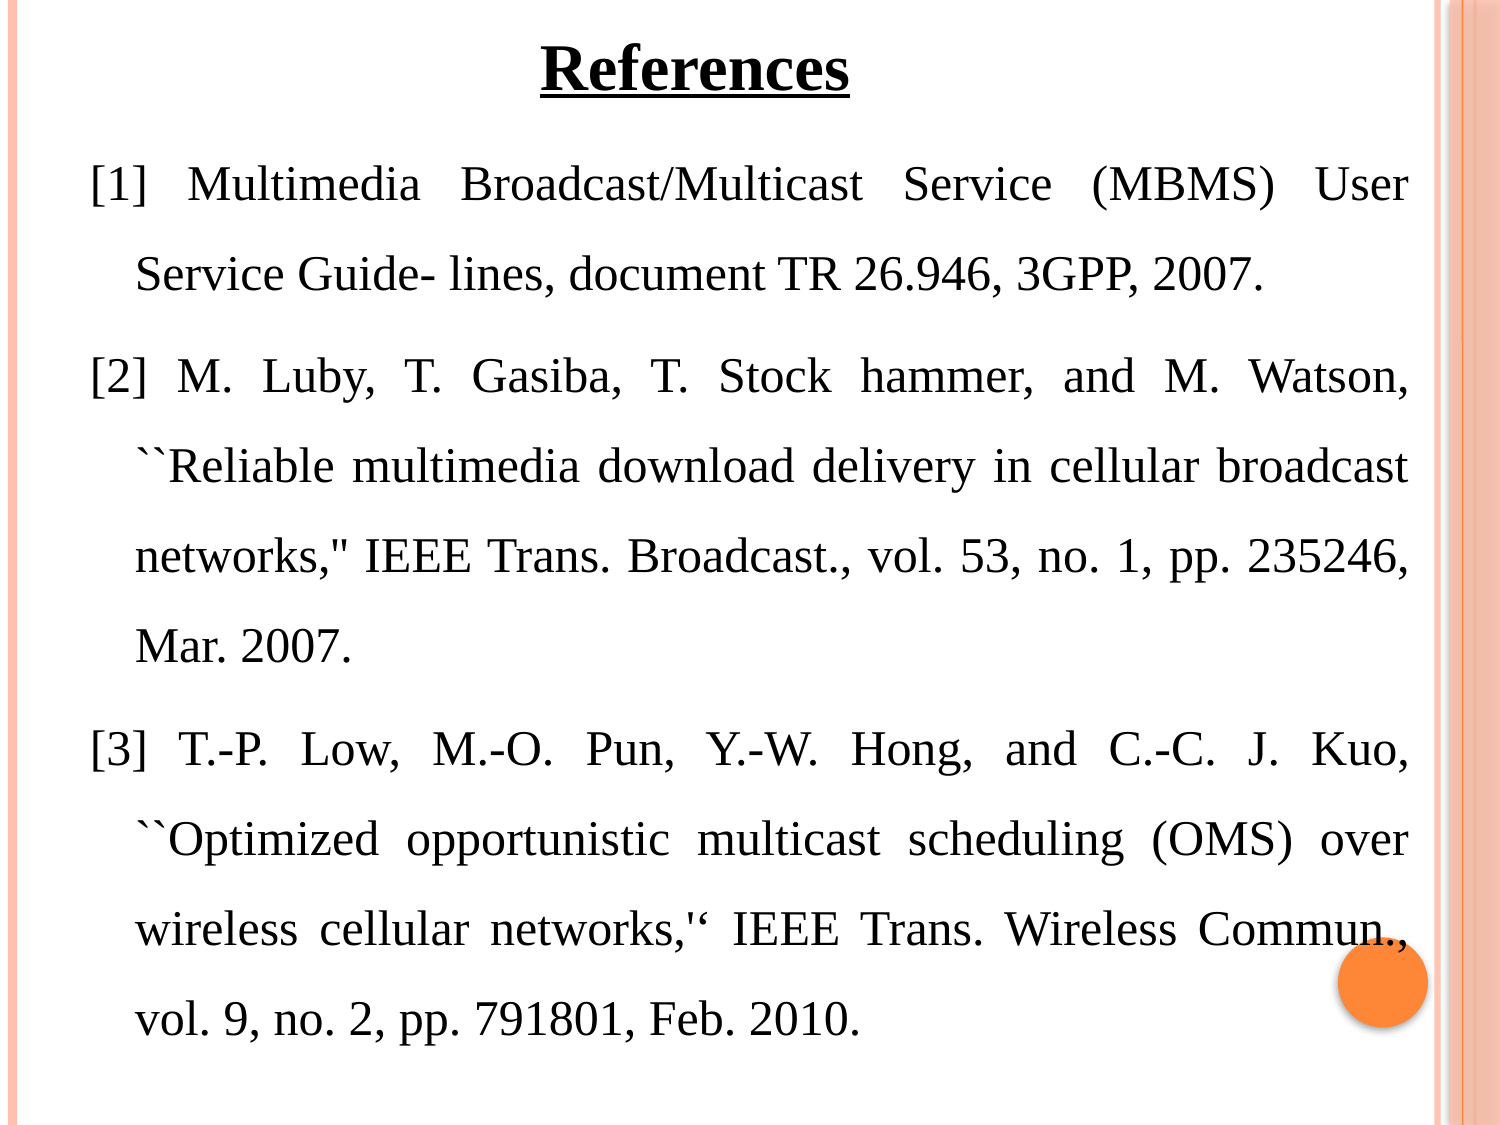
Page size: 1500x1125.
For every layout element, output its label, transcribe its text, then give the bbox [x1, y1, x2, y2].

text_box References [524, 16, 900, 112]
list [1] Multimedia Broadcast/Multicast Service (MBMS) User Service Guide- lines, document TR 26.946, 3GPP, 2007. [2] M. Luby, T. Gasiba, T. Stock hammer, and M. Watson, ``Reliable multimedia download delivery in cellular broadcast networks,'' IEEE Trans. Broadcast., vol. 53, no. 1, pp. 235246, Mar. 2007. [3] T.-P. Low, M.-O. Pun, Y.-W. Hong, and C.-C. J. Kuo, ``Optimized opportunistic multicast scheduling (OMS) over wireless cellular networks,'‘ IEEE Trans. Wireless Commun., vol. 9, no. 2, pp. 791801, Feb. 2010. [75, 112, 1425, 888]
